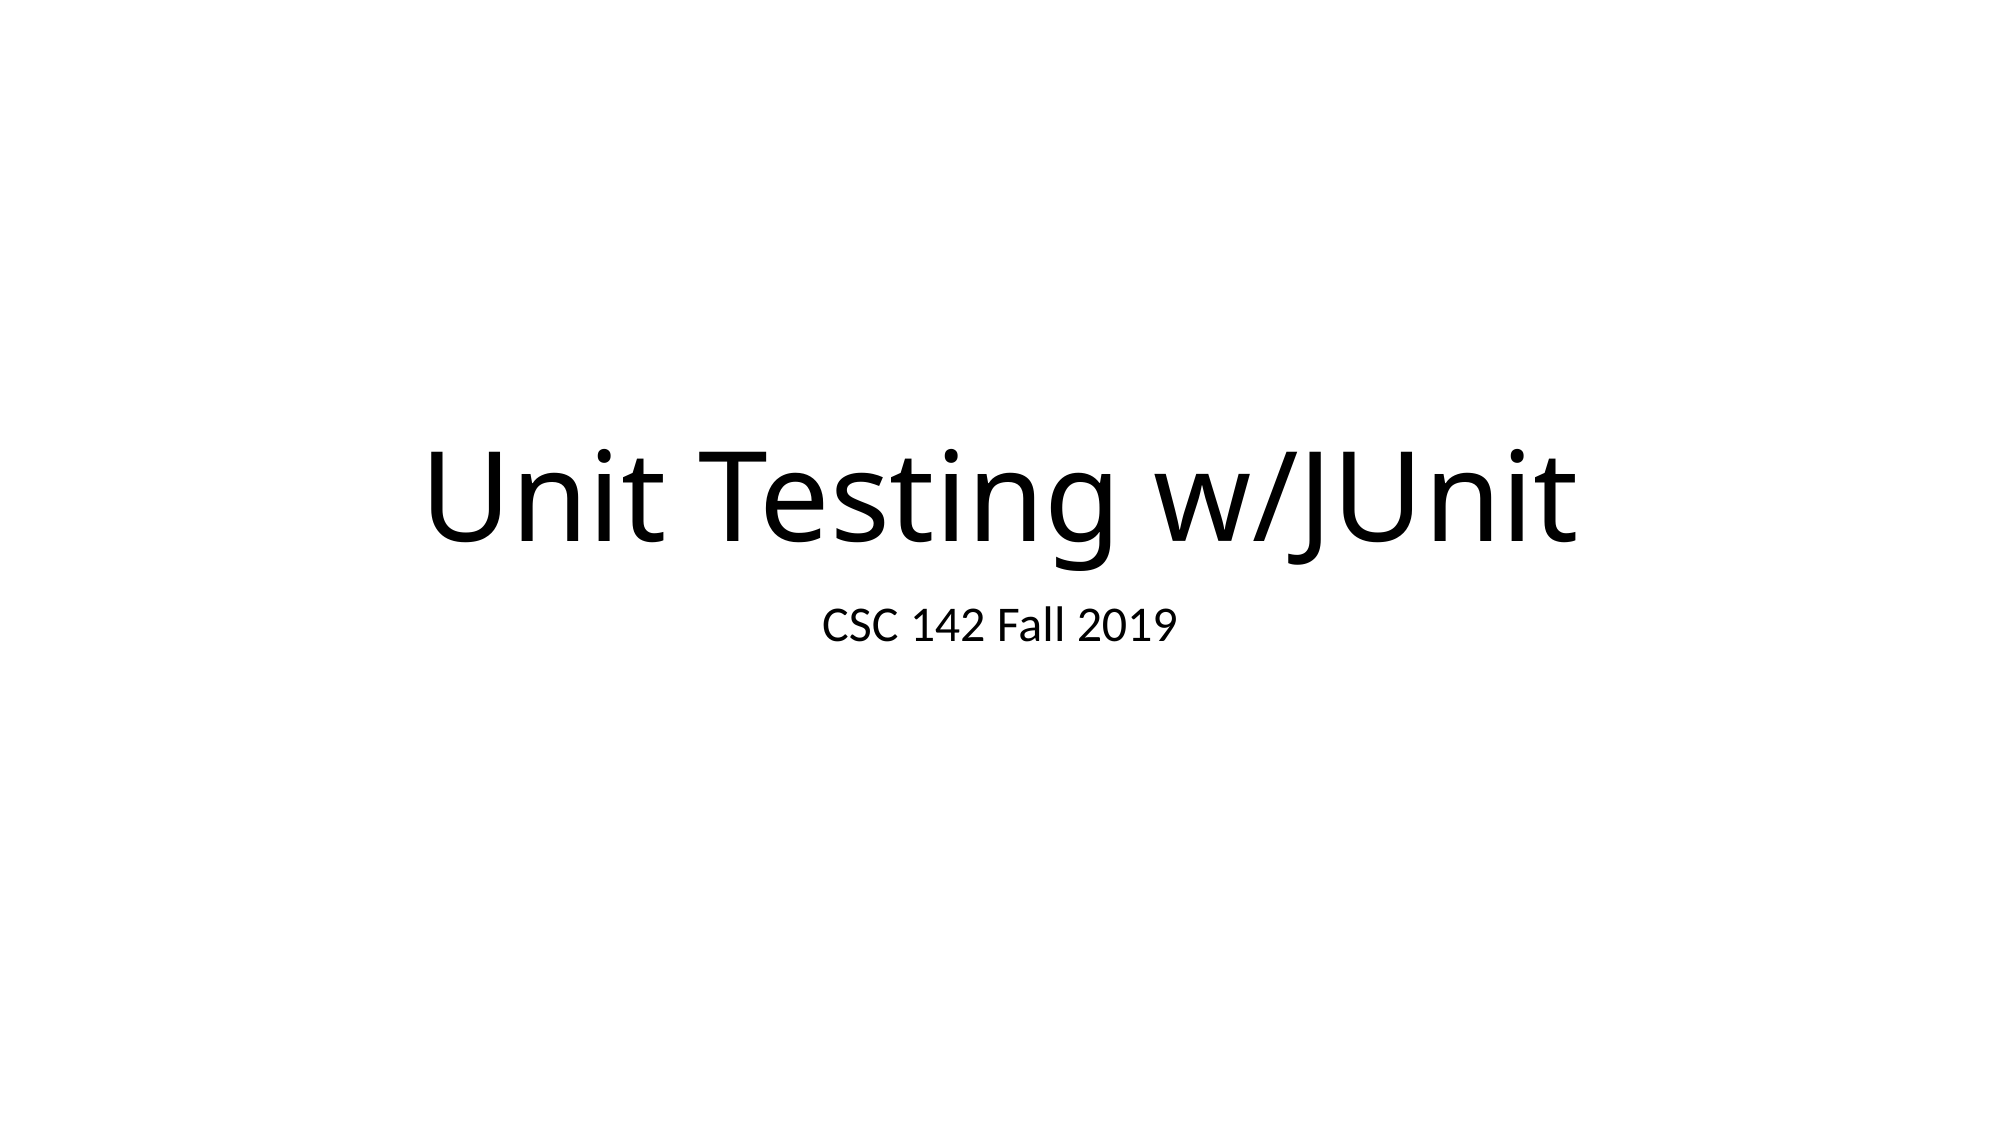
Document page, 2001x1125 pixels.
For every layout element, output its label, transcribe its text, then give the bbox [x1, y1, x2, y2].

title Unit Testing w/JUnit [249, 184, 1750, 576]
subtitle CSC 142 Fall 2019 [249, 590, 1750, 863]
